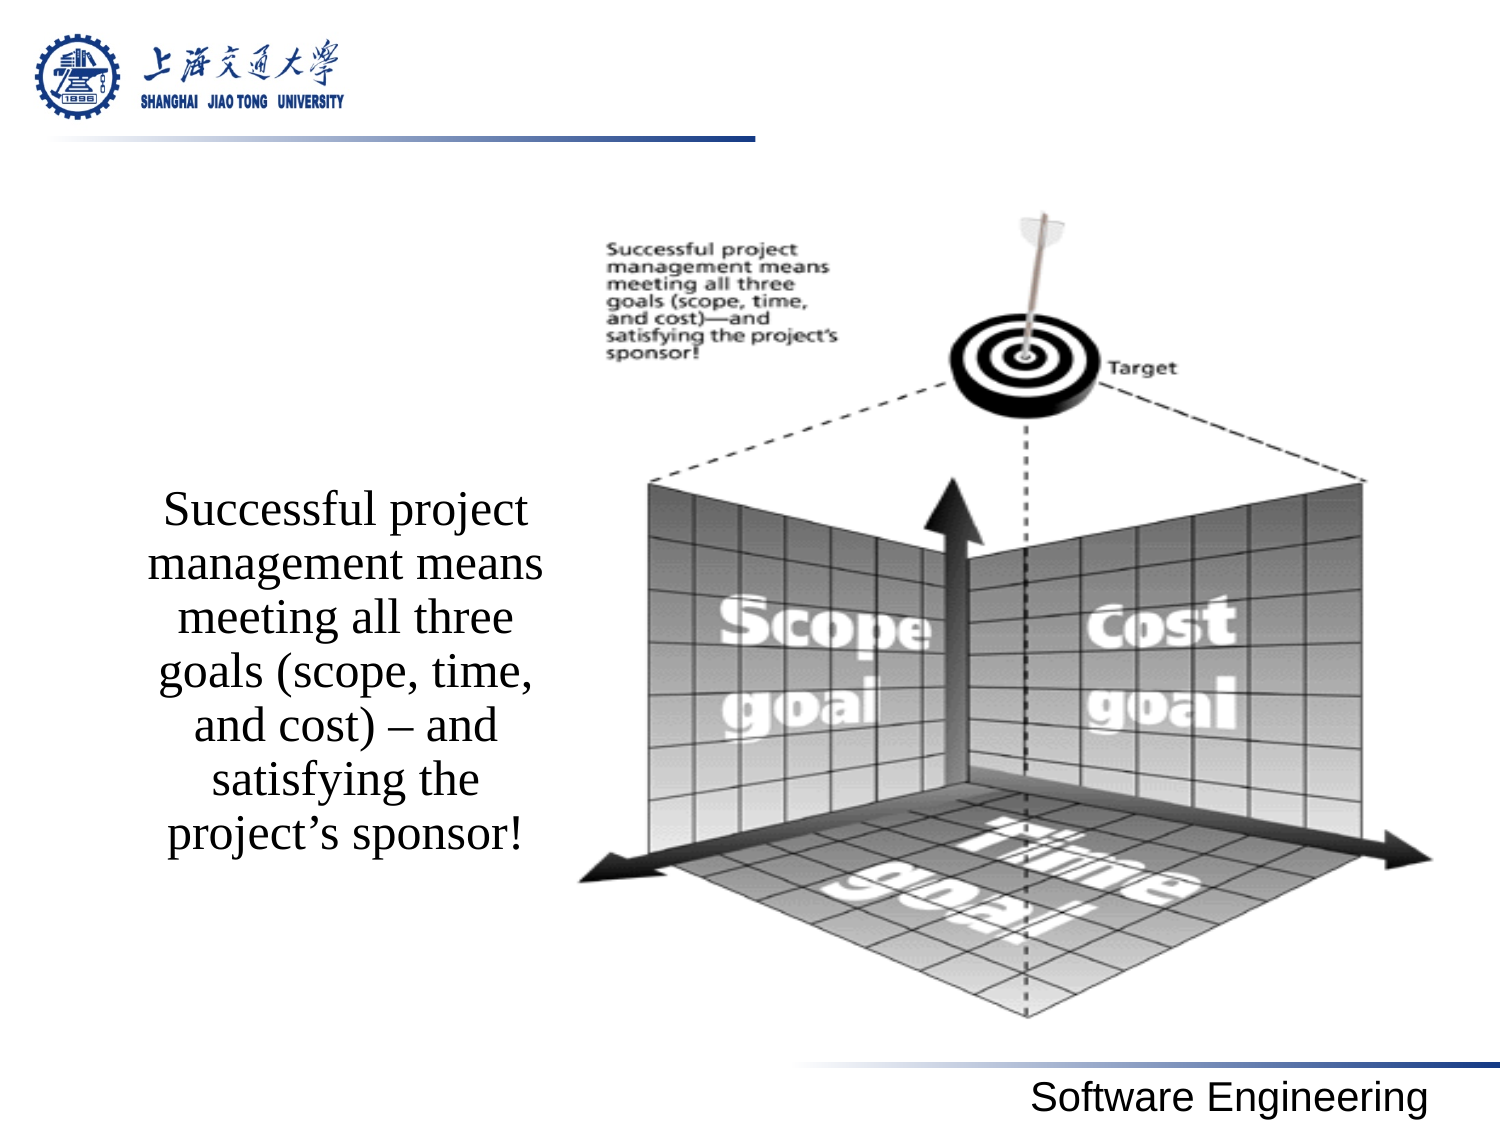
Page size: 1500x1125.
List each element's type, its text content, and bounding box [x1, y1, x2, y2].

picture [0, 0, 1500, 1125]
text_box Successful project management means meeting all three goals (scope, time, and cost) – and satisfying the project’s sponsor! [112, 474, 544, 868]
